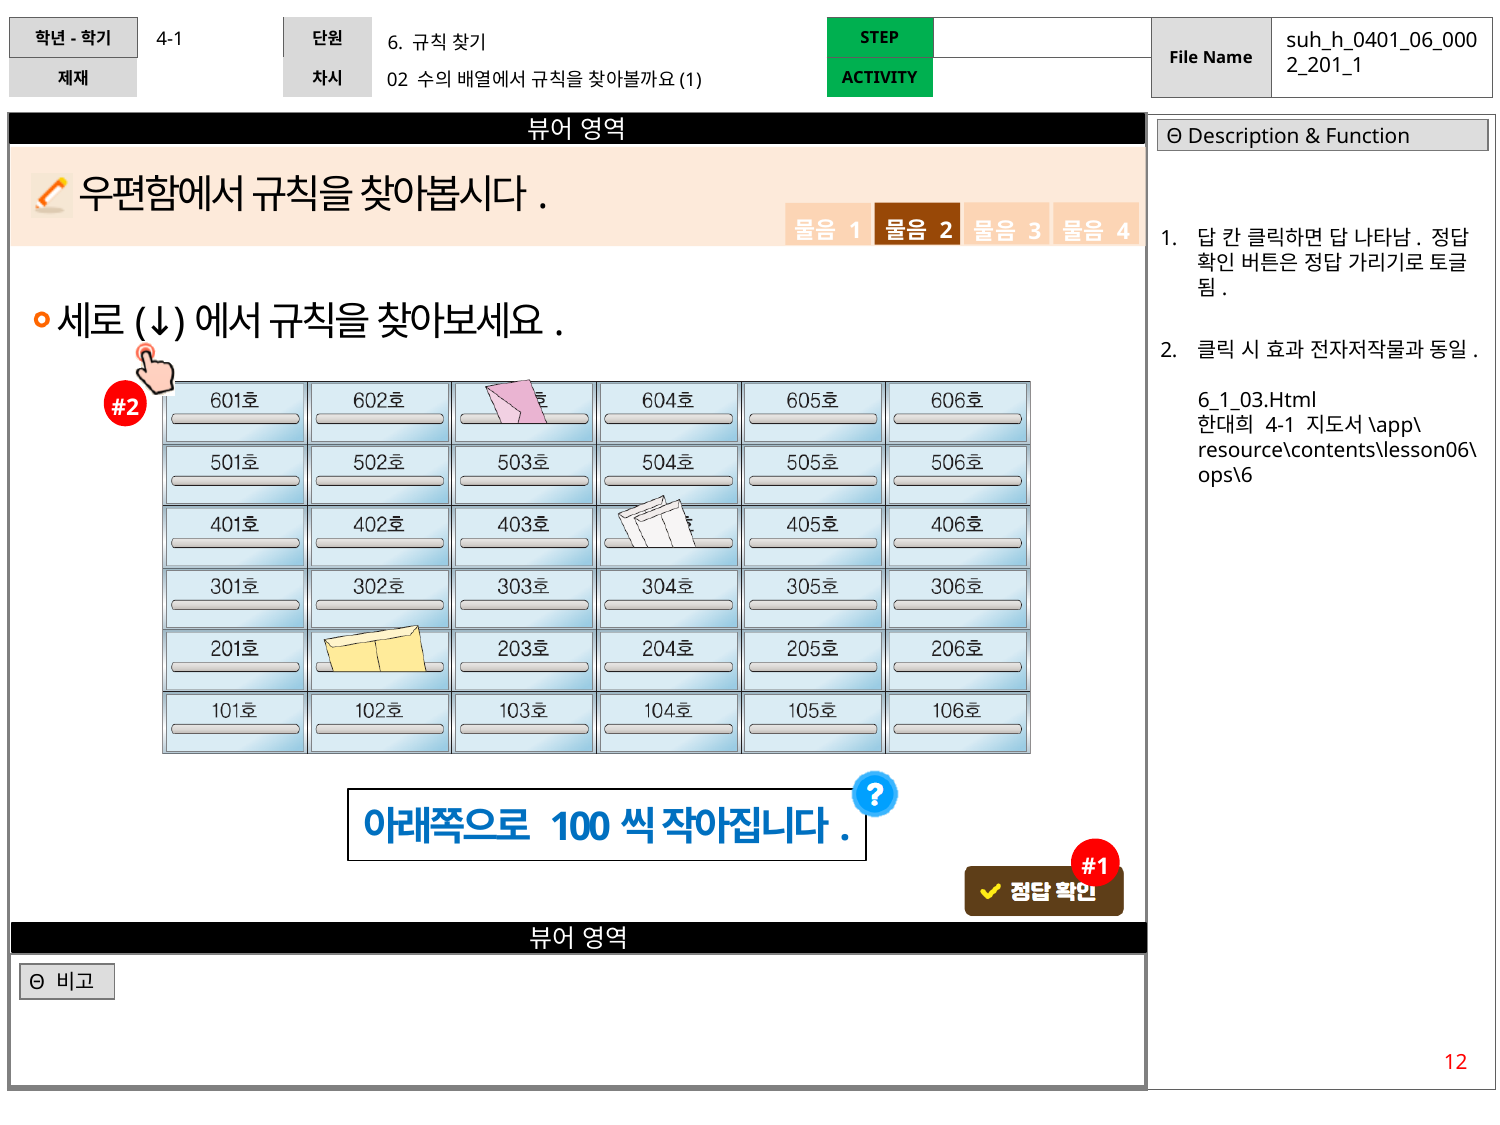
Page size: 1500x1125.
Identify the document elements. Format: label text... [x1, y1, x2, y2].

picture [31, 173, 73, 218]
text_box [9, 145, 1148, 248]
text_box 6. 규칙 찾기 [372, 23, 828, 48]
picture [134, 341, 1034, 758]
text_box 답 칸 클릭하면 답 나타남. 정답 확인 버튼은 정답 가리기로 토글 됨. 클릭 시 효과 전자저작물과 동일. 6_1_03.Html 한대희 4-1 지도서\app\resource\contents\lesson06\ops\6 [1145, 160, 1500, 557]
text_box suh_h_0401_06_0002_201_1 [1271, 18, 1500, 84]
text_box #1 [1068, 836, 1122, 862]
text_box 세로(↓)에서 규칙을 찾아보세요. [41, 288, 1028, 351]
text_box 우편함에서 규칙을 찾아봅시다. [63, 162, 1150, 225]
picture [31, 308, 51, 330]
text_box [785, 201, 1140, 246]
picture [963, 863, 1126, 918]
text_box #2 [101, 378, 149, 429]
table_header Θ Description & Function [1158, 120, 1487, 150]
picture [844, 764, 905, 824]
text_box 4-1 [141, 18, 284, 55]
text_box 02 수의 배열에서 규칙을 찾아볼까요(1) [372, 60, 821, 96]
text_box 아래쪽으로 100씩 작아집니다. [348, 788, 866, 861]
